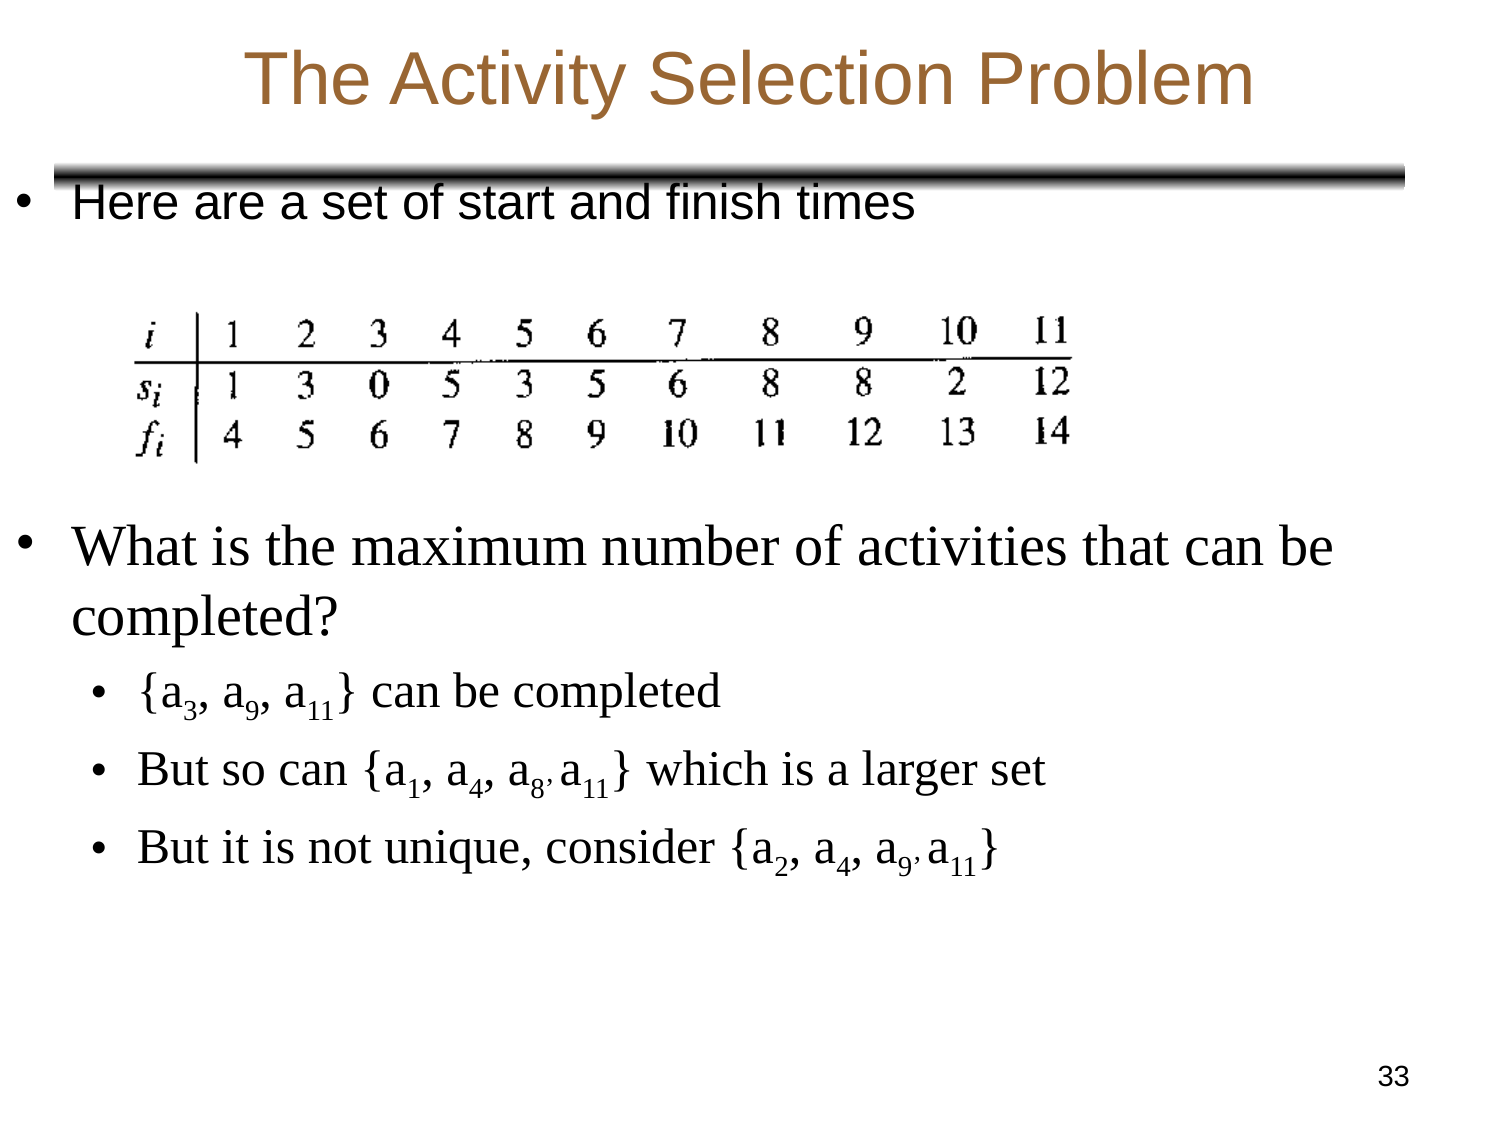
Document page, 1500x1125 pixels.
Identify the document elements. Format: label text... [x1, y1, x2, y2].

picture [87, 287, 1138, 482]
text_box What is the maximum number of activities that can be completed? {a3, a9, a11} can be completed But so can {a1, a4, a8’ a11} which is a larger set But it is not unique, consider {a2, a4, a9’ a11} [0, 499, 1450, 950]
list Here are a set of start and finish times [0, 162, 1450, 275]
text_box ‹#› [1074, 1049, 1425, 1103]
title The Activity Selection Problem [112, 24, 1388, 125]
